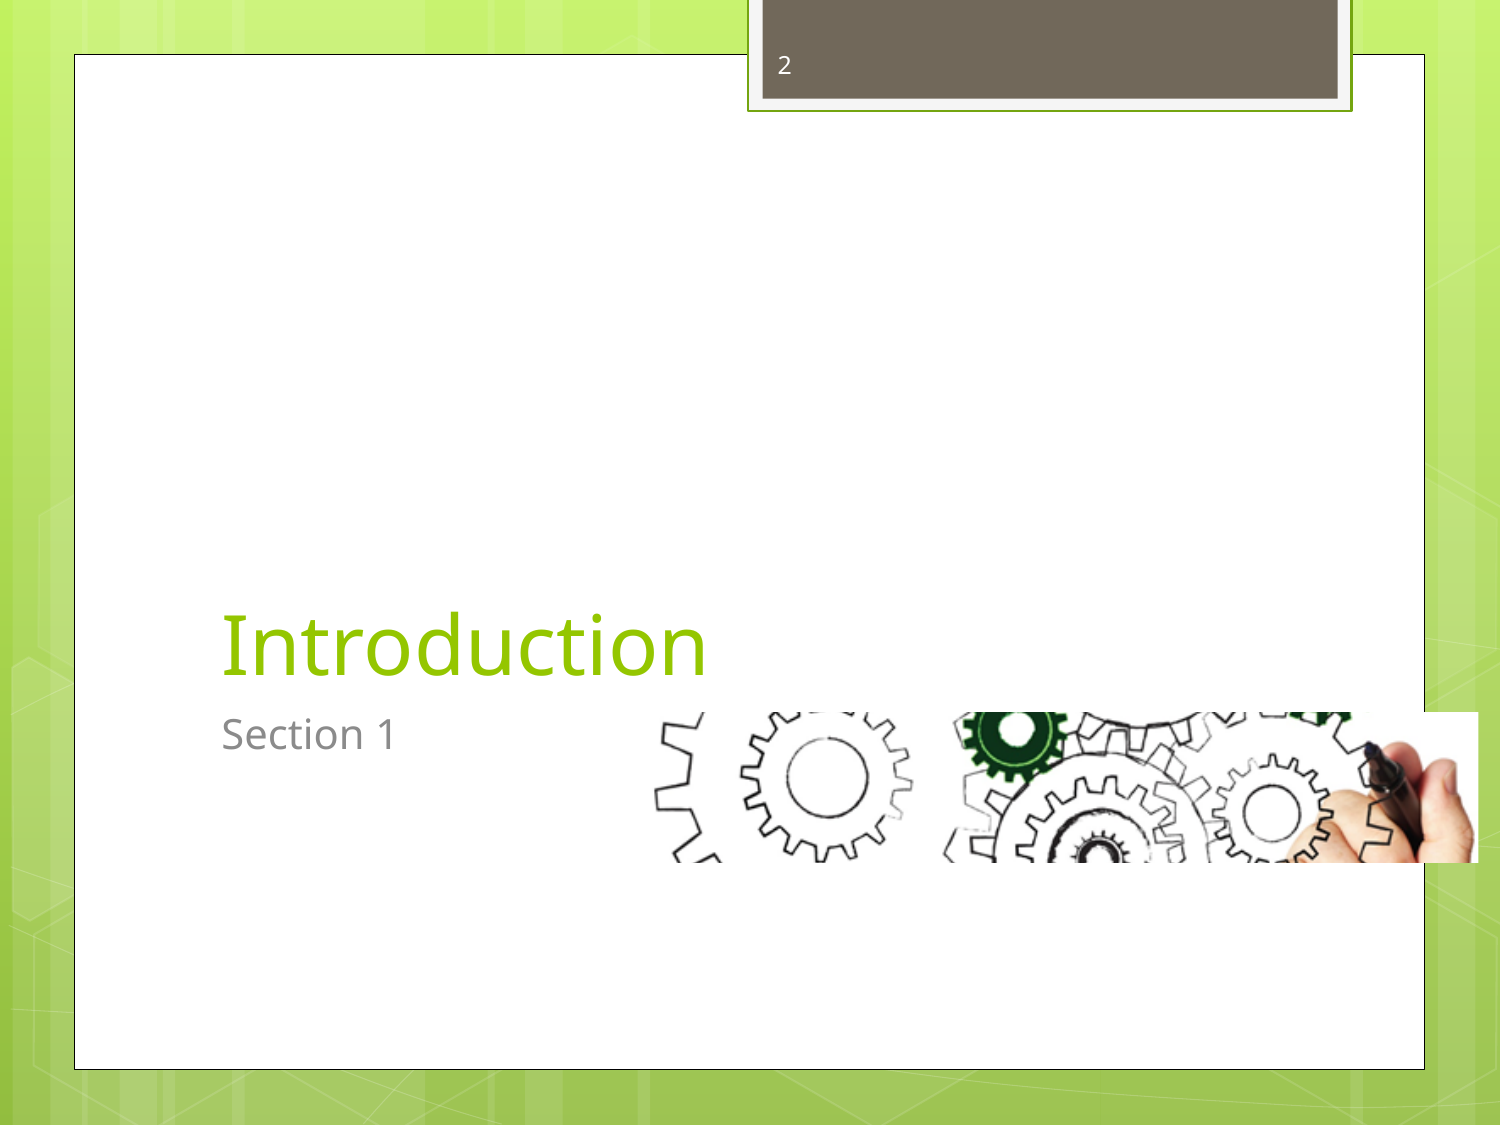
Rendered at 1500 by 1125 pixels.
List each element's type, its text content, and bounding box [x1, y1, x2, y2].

picture [599, 712, 1479, 863]
list Section 1 [206, 699, 1296, 950]
slide_number 2 [762, 36, 982, 97]
title Introduction [206, 475, 1296, 699]
